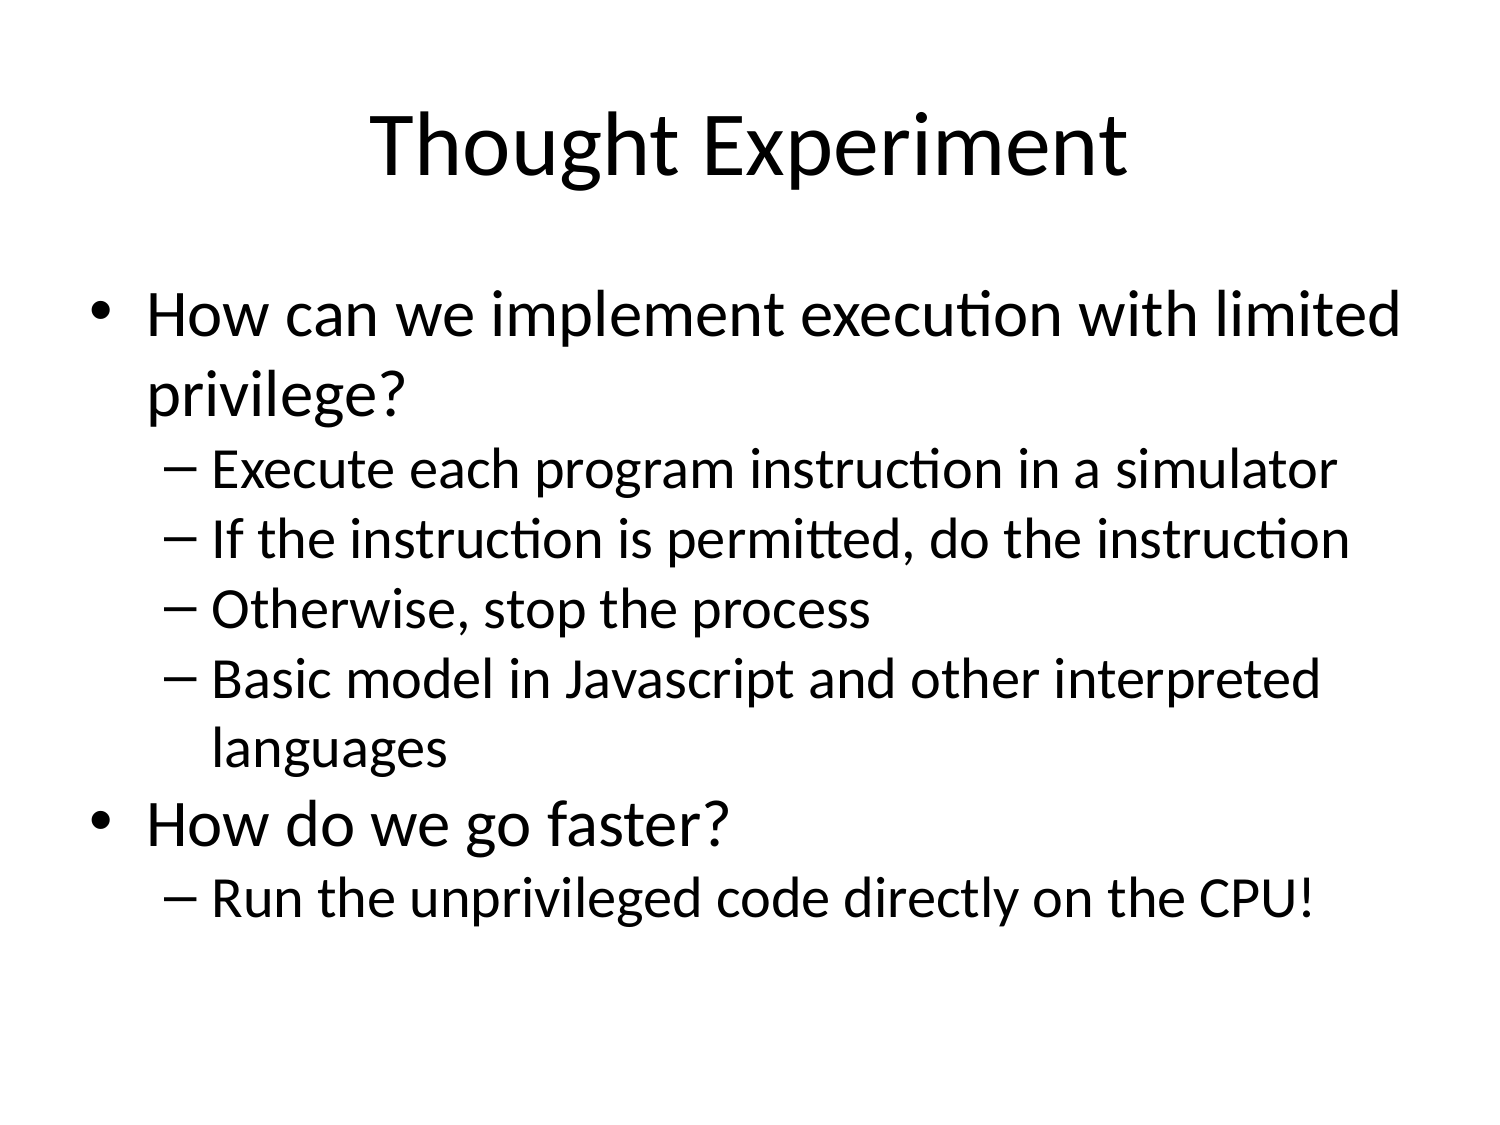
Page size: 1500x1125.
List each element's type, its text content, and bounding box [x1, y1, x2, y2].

text_box How can we implement execution with limited privilege? Execute each program instruction in a simulator If the instruction is permitted, do the instruction Otherwise, stop the process Basic model in Javascript and other interpreted languages How do we go faster? Run the unprivileged code directly on the CPU! [74, 262, 1425, 1005]
text_box Thought Experiment [74, 45, 1425, 233]
